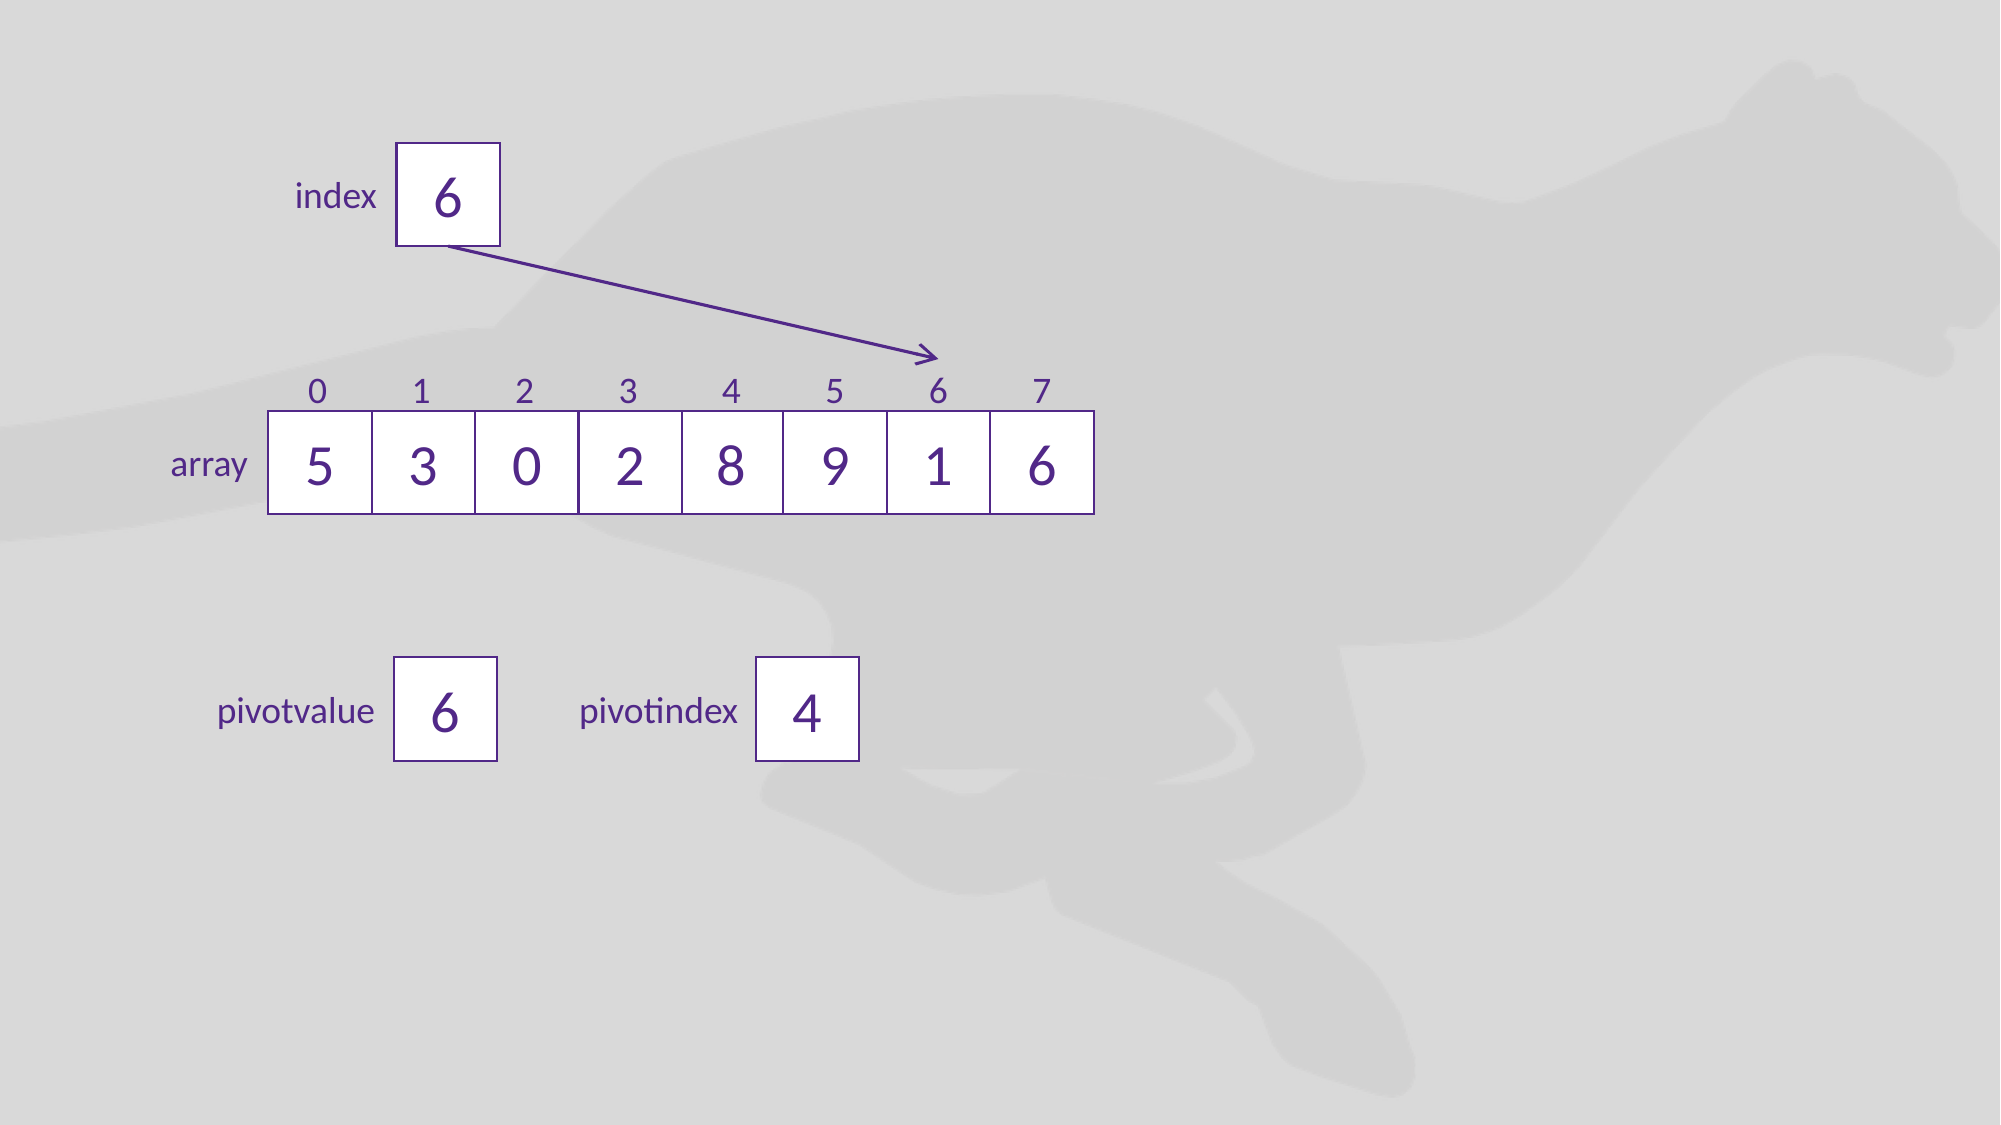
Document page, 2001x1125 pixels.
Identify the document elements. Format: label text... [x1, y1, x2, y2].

text_box 4 [755, 656, 860, 762]
text_box pivotvalue [202, 678, 391, 739]
text_box 6 [393, 656, 498, 762]
text_box index [204, 164, 392, 224]
text_box pivotindex [564, 678, 754, 739]
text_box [448, 246, 939, 359]
text_box 6 [395, 142, 501, 247]
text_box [155, 358, 1094, 515]
